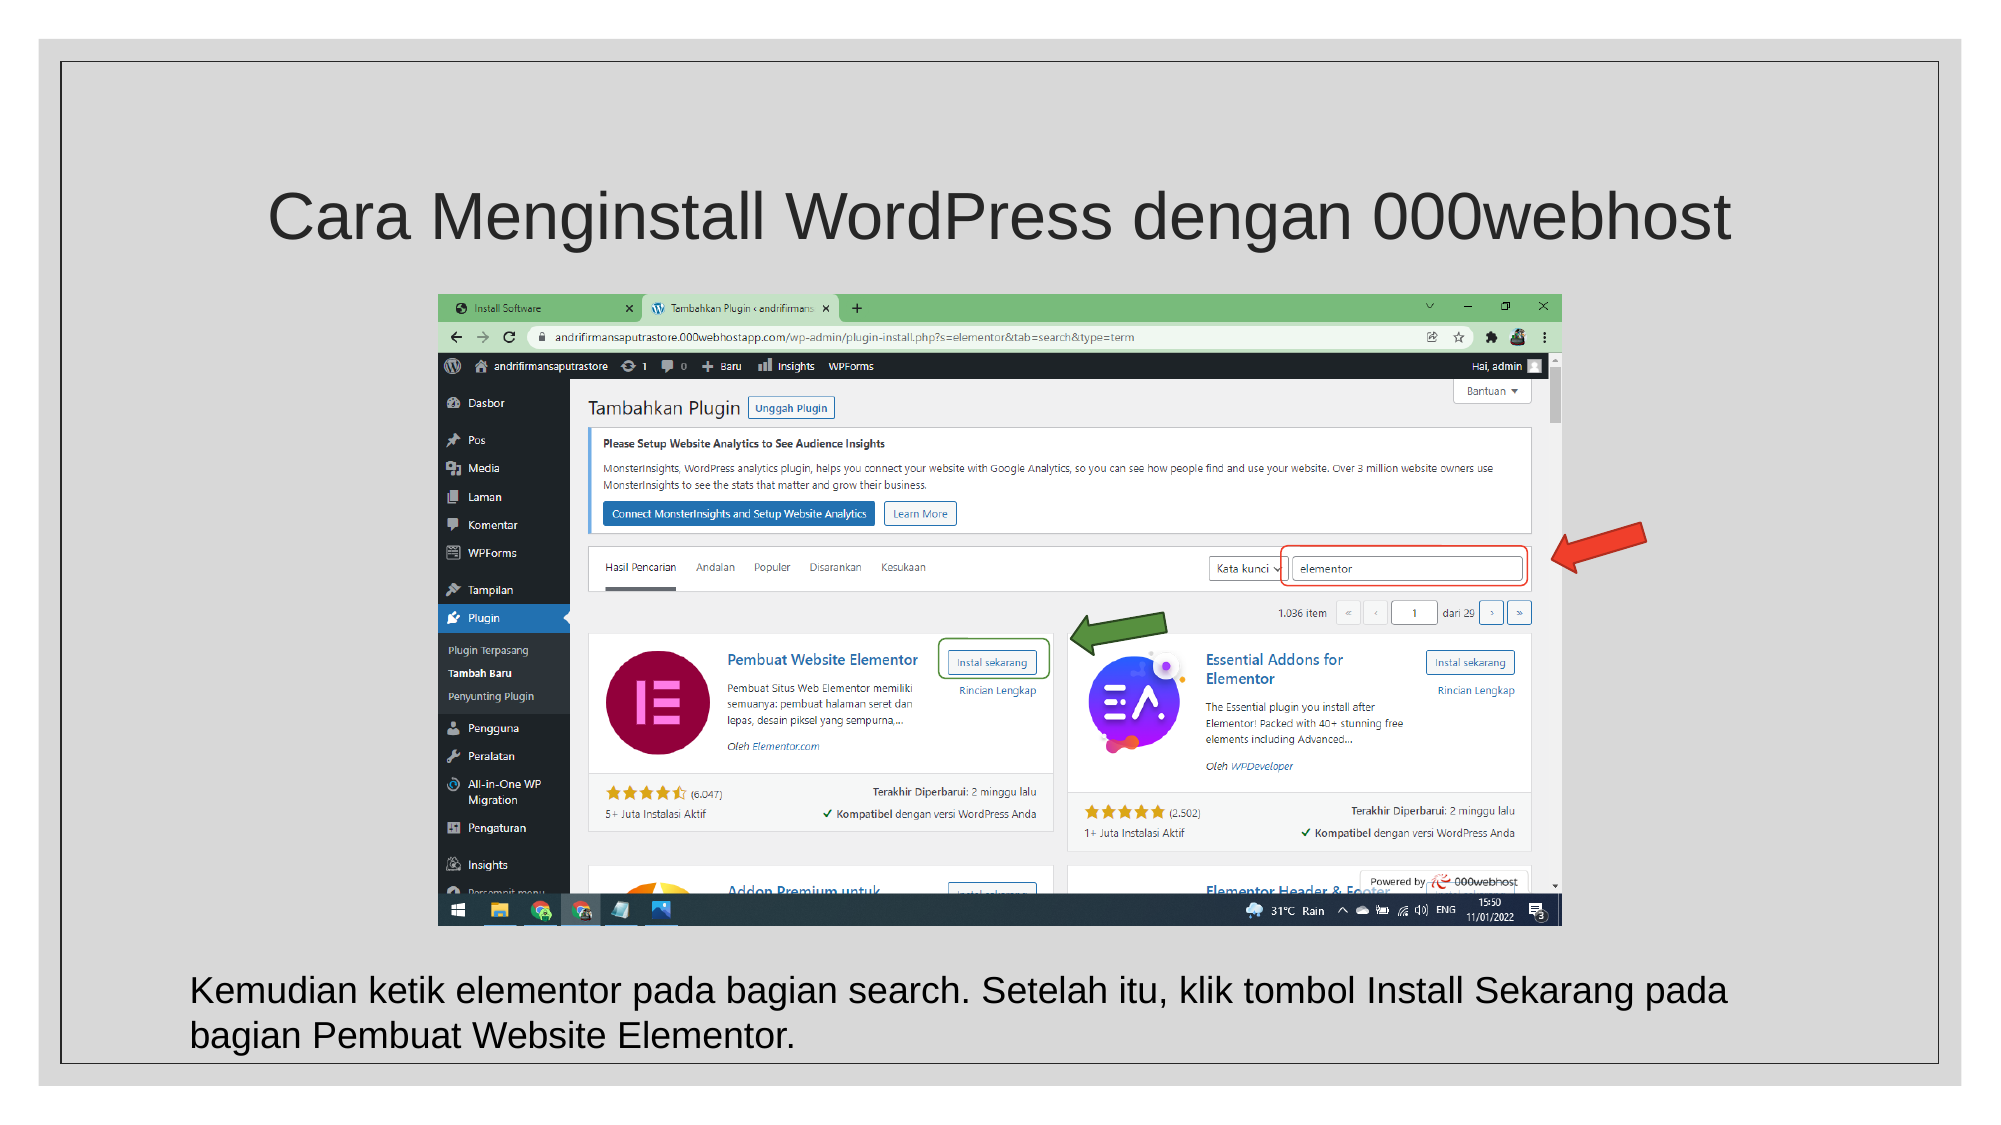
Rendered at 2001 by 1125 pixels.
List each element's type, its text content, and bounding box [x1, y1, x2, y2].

title Cara Menginstall WordPress dengan 000webhost [174, 105, 1825, 331]
text_box [1566, 521, 1648, 574]
text_box Kemudian ketik elementor pada bagian search. Setelah itu, klik tombol Install Sekarang pada bagian Pembuat Website Elementor. [174, 958, 1825, 1064]
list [438, 294, 1562, 926]
